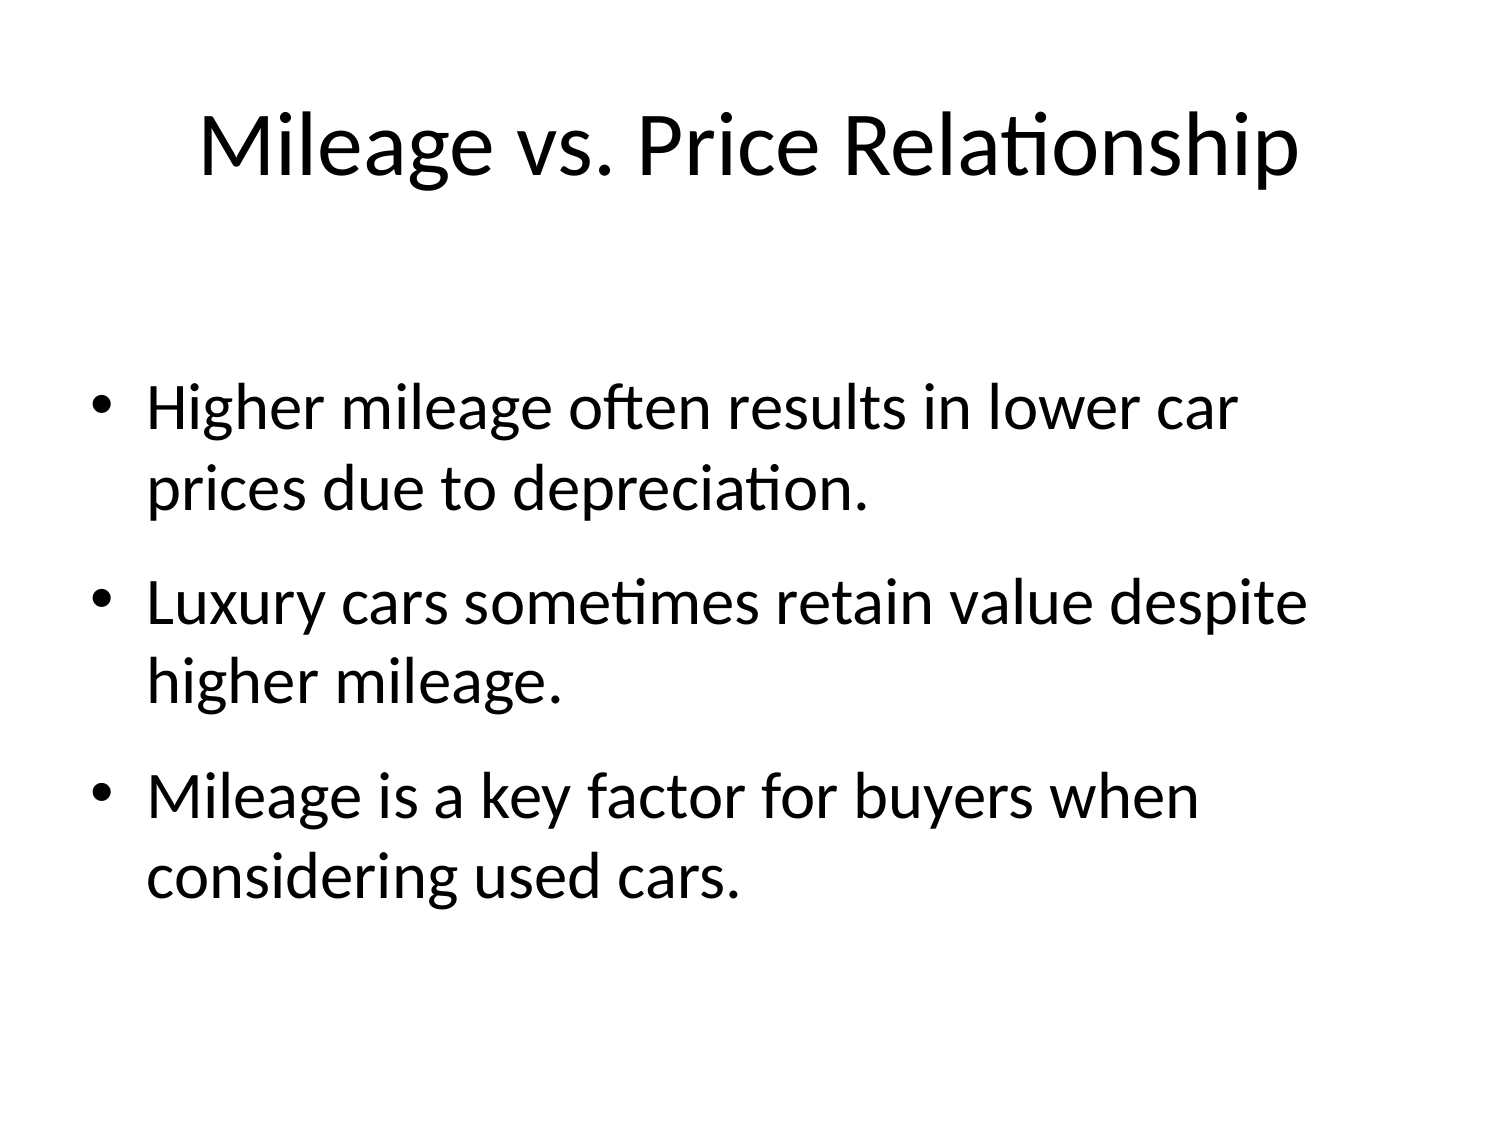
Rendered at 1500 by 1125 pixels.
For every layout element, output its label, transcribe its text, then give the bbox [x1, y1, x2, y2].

list Higher mileage often results in lower car prices due to depreciation. Luxury cars sometimes retain value despite higher mileage. Mileage is a key factor for buyers when considering used cars. [75, 262, 1425, 1005]
title Mileage vs. Price Relationship [75, 45, 1425, 233]
